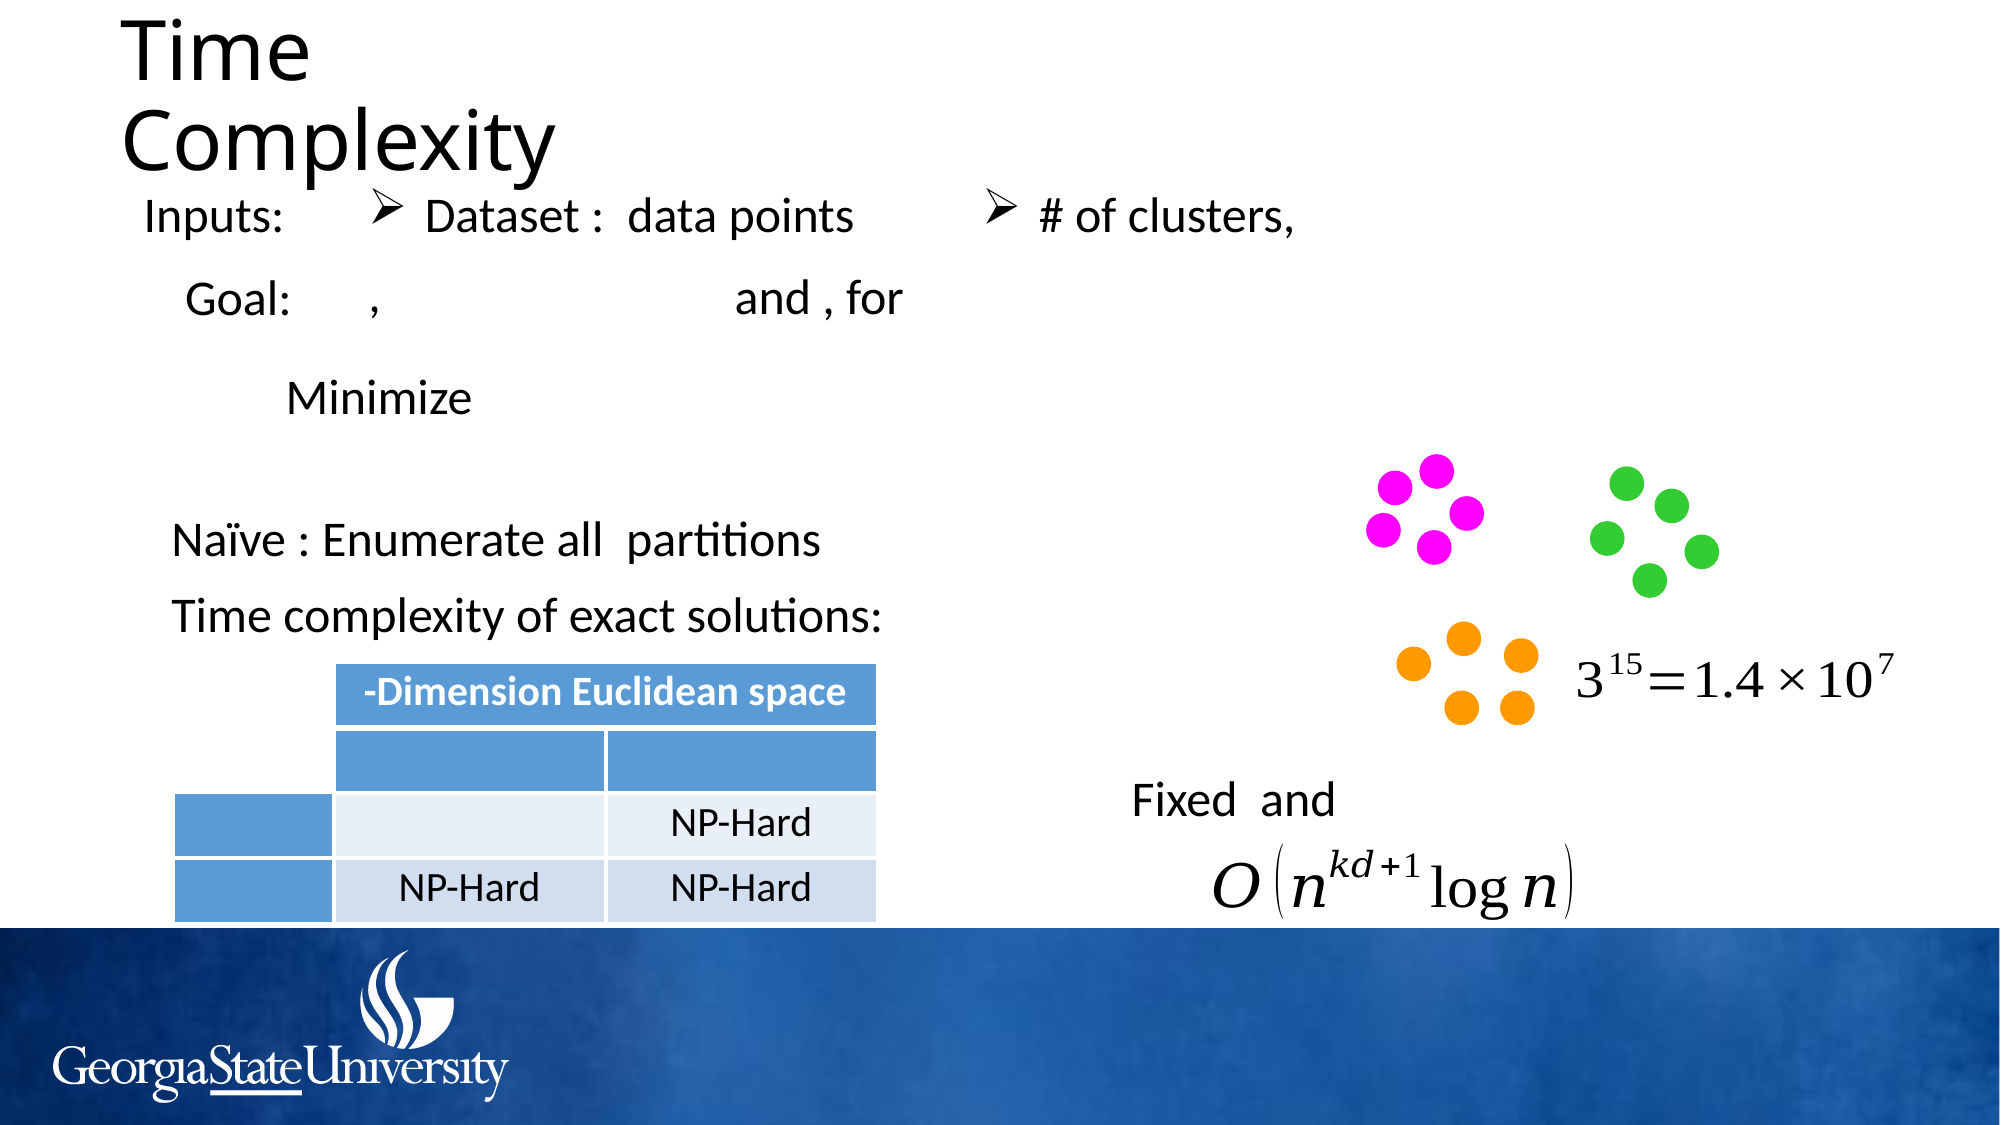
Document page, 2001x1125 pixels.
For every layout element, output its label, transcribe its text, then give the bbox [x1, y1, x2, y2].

text_box [1505, 640, 1537, 672]
text_box [1379, 472, 1411, 504]
text_box [1446, 692, 1478, 724]
text_box Inputs: [143, 182, 339, 243]
text_box [1611, 468, 1643, 500]
text_box [1398, 648, 1430, 680]
text_box [1656, 490, 1688, 522]
text_box [1634, 564, 1666, 597]
text_box Minimize [285, 364, 493, 425]
text_box [1367, 514, 1400, 546]
text_box [1501, 692, 1533, 724]
text_box Time Complexity [105, 42, 755, 155]
text_box Goal: [185, 265, 327, 326]
text_box [1451, 497, 1483, 530]
picture [0, 928, 2000, 1125]
text_box Time complexity of exact solutions: [156, 575, 900, 651]
text_box [1591, 522, 1623, 554]
text_box [1421, 455, 1453, 488]
text_box [1448, 623, 1480, 655]
text_box [1686, 536, 1718, 568]
text_box [1418, 531, 1450, 563]
